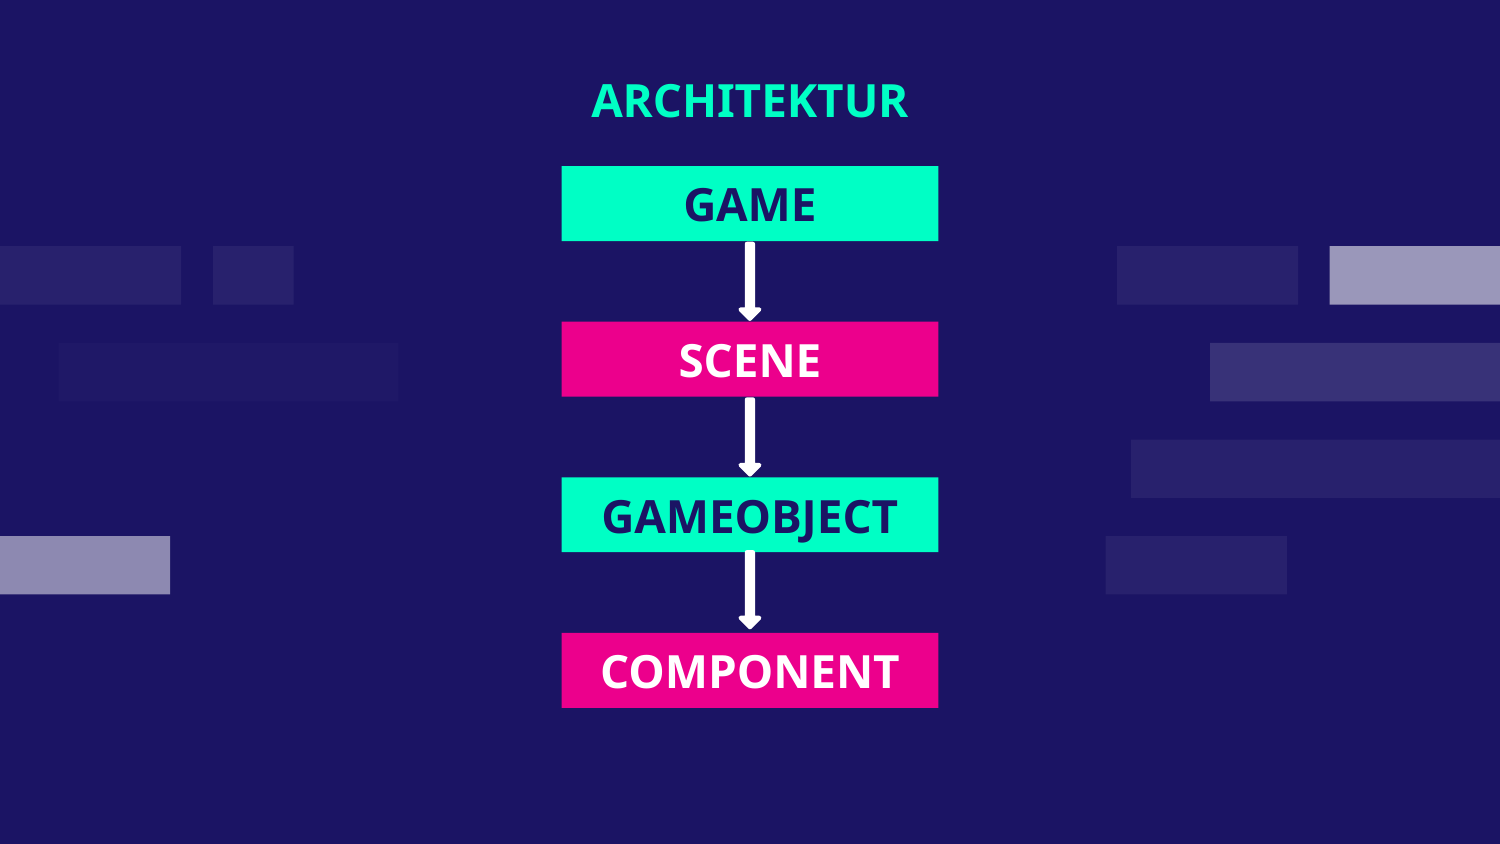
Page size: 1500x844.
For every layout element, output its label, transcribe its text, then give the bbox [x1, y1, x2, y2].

title GAMEOBJECT [561, 477, 939, 553]
text_box [738, 241, 762, 321]
text_box SCENE [561, 321, 939, 397]
text_box COMPONENT [561, 632, 939, 708]
text_box [738, 550, 762, 630]
text_box [738, 397, 762, 477]
title GAME [561, 166, 939, 242]
text_box ARCHITEKTUR [209, 56, 1291, 166]
